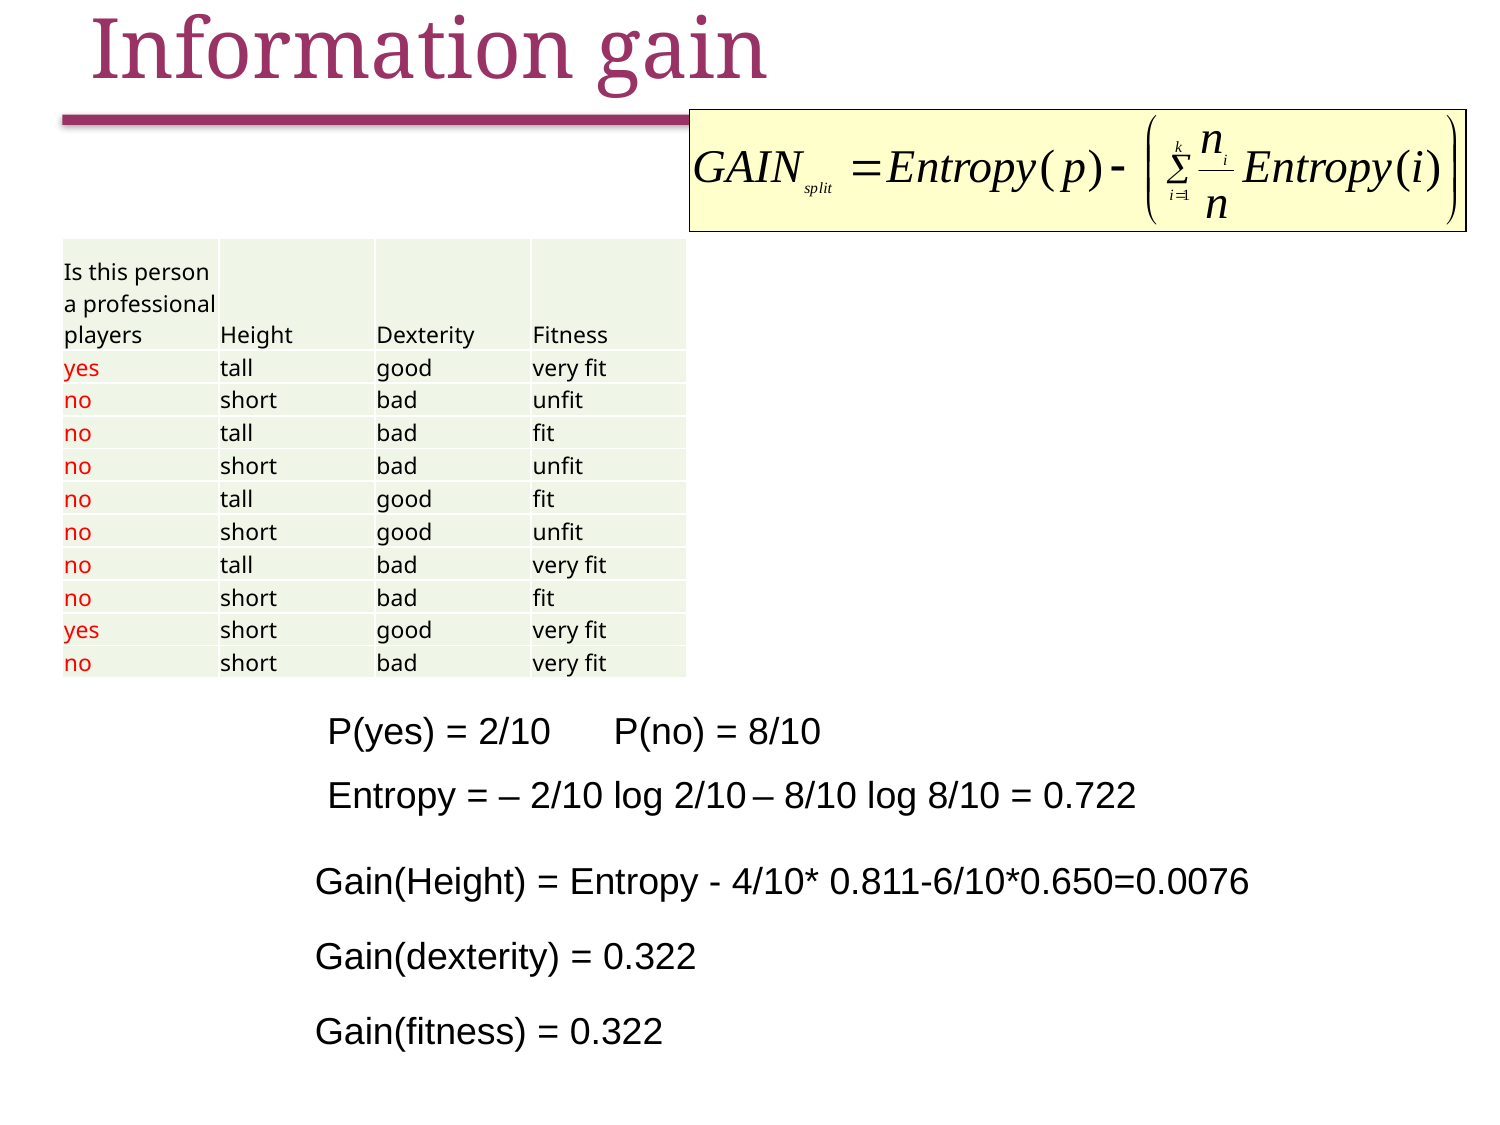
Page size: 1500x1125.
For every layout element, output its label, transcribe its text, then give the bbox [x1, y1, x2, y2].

table_cell very fit [532, 614, 686, 645]
table_cell very fit [532, 351, 686, 382]
table_cell yes [63, 351, 218, 382]
table_cell good [376, 351, 530, 382]
table_cell unfit [532, 384, 686, 415]
table_cell yes [63, 614, 218, 645]
table_cell tall [220, 351, 374, 382]
table_cell good [376, 482, 530, 513]
table_cell no [63, 548, 218, 579]
table_header Dexterity [376, 239, 530, 349]
text_box Gain(Height) = Entropy - 4/10* 0.811-6/10*0.650=0.0076 [300, 849, 1300, 910]
table_cell no [63, 581, 218, 612]
table_cell fit [532, 581, 686, 612]
table_cell no [63, 449, 218, 480]
table_cell unfit [532, 515, 686, 546]
table_cell no [63, 515, 218, 546]
table_cell very fit [532, 646, 686, 677]
table_cell no [63, 482, 218, 513]
table_header Fitness [532, 239, 686, 349]
table_header Is this person a professional players [63, 239, 218, 349]
table_cell fit [532, 417, 686, 448]
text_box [690, 109, 1466, 232]
table_cell unfit [532, 449, 686, 480]
table_cell bad [376, 417, 530, 448]
table_cell bad [376, 384, 530, 415]
table_cell short [220, 614, 374, 645]
table_cell short [220, 581, 374, 612]
table_cell no [63, 417, 218, 448]
table_cell good [376, 614, 530, 645]
text_box P(yes) = 2/10 P(no) = 8/10 Entropy = – 2/10 log 2/10 – 8/10 log 8/10 = 0.722 [312, 699, 1250, 824]
title Information gain [75, 0, 1425, 175]
table_cell no [63, 384, 218, 415]
table_cell short [220, 449, 374, 480]
table_cell tall [220, 548, 374, 579]
table_cell bad [376, 646, 530, 677]
table_cell tall [220, 417, 374, 448]
table_cell good [376, 515, 530, 546]
table_cell fit [532, 482, 686, 513]
table_cell tall [220, 482, 374, 513]
table_cell bad [376, 548, 530, 579]
table_cell bad [376, 581, 530, 612]
table_cell short [220, 384, 374, 415]
table_header Height [220, 239, 374, 349]
table_cell no [63, 646, 218, 677]
text_box Gain(dexterity) = 0.322 [299, 924, 1425, 985]
table_cell bad [376, 449, 530, 480]
table_cell very fit [532, 548, 686, 579]
table_cell short [220, 515, 374, 546]
table_cell short [220, 646, 374, 677]
text_box Gain(fitness) = 0.322 [300, 999, 1300, 1060]
